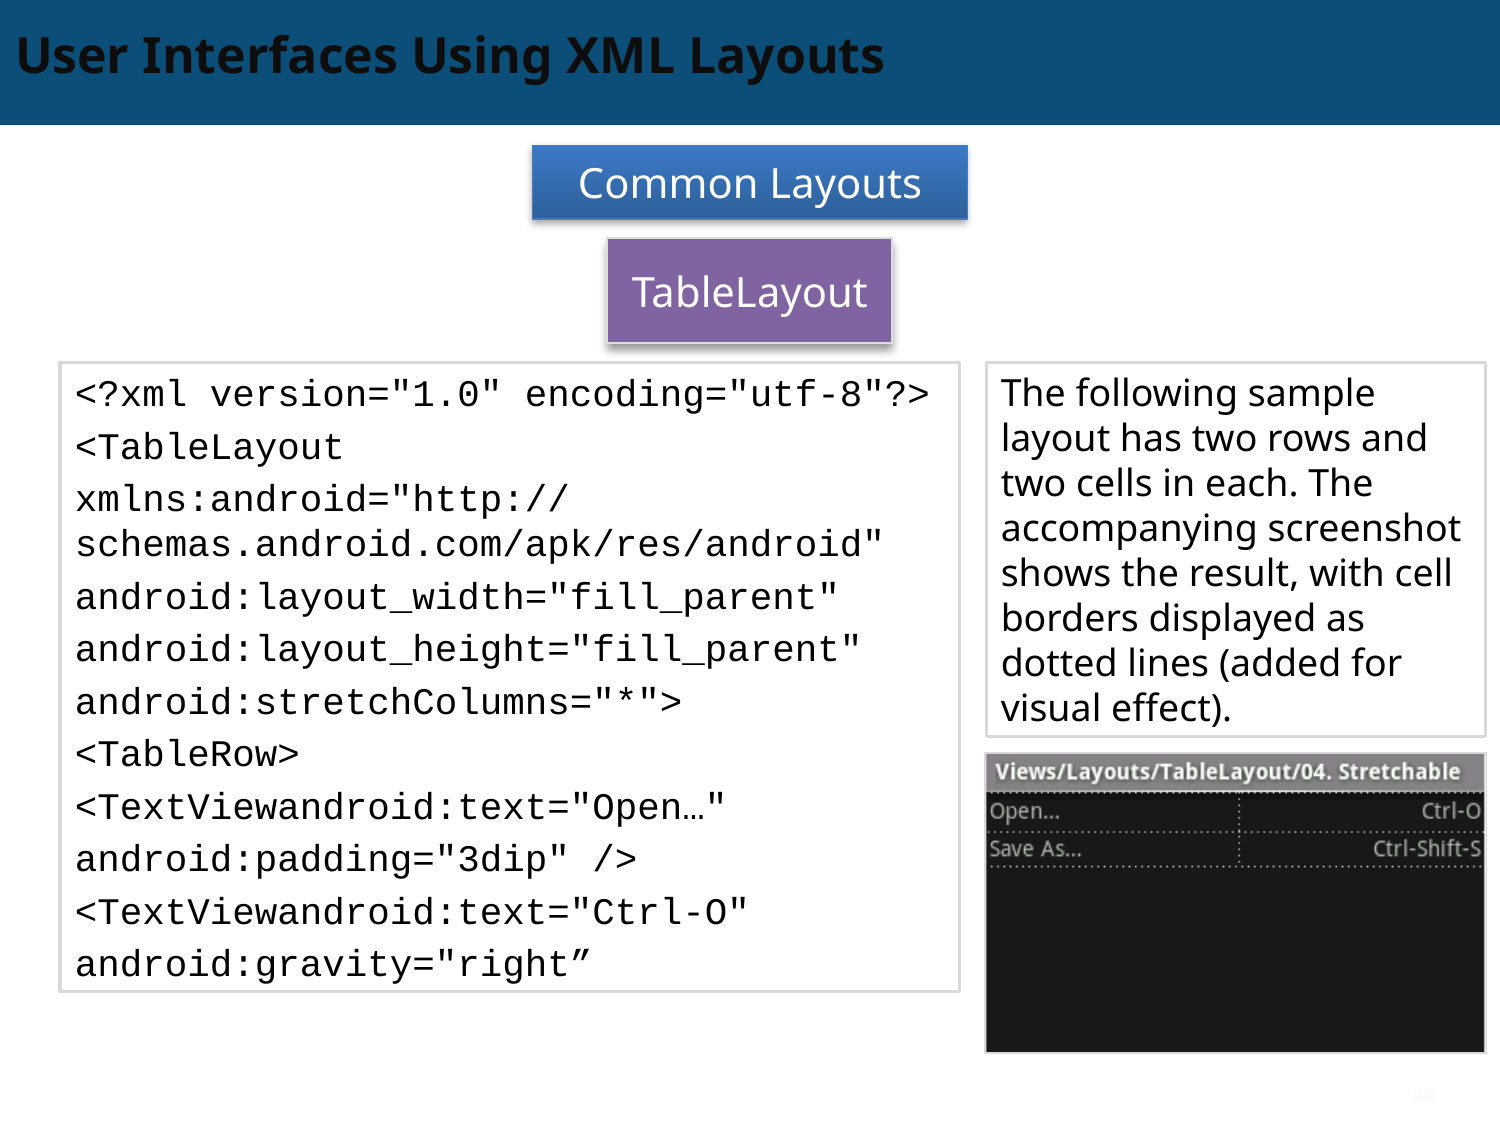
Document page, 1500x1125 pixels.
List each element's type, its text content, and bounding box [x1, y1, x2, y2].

text_box Common Layouts [532, 145, 968, 220]
text_box <?xml version="1.0" encoding="utf-8"?> <TableLayout xmlns:android="http://schemas.android.com/apk/res/android" android:layout_width="fill_parent" android:layout_height="fill_parent" android:stretchColumns="*"> <TableRow> <TextViewandroid:text="Open…" android:padding="3dip" /> <TextViewandroid:text="Ctrl-O" android:gravity="right” [59, 362, 960, 992]
picture [985, 753, 1486, 1053]
title User Interfaces Using XML Layouts [0, 21, 1351, 86]
text_box The following sample layout has two rows and two cells in each. The accompanying screenshot shows the result, with cell borders displayed as dotted lines (added for visual effect). [986, 362, 1486, 737]
text_box TableLayout [607, 238, 893, 344]
